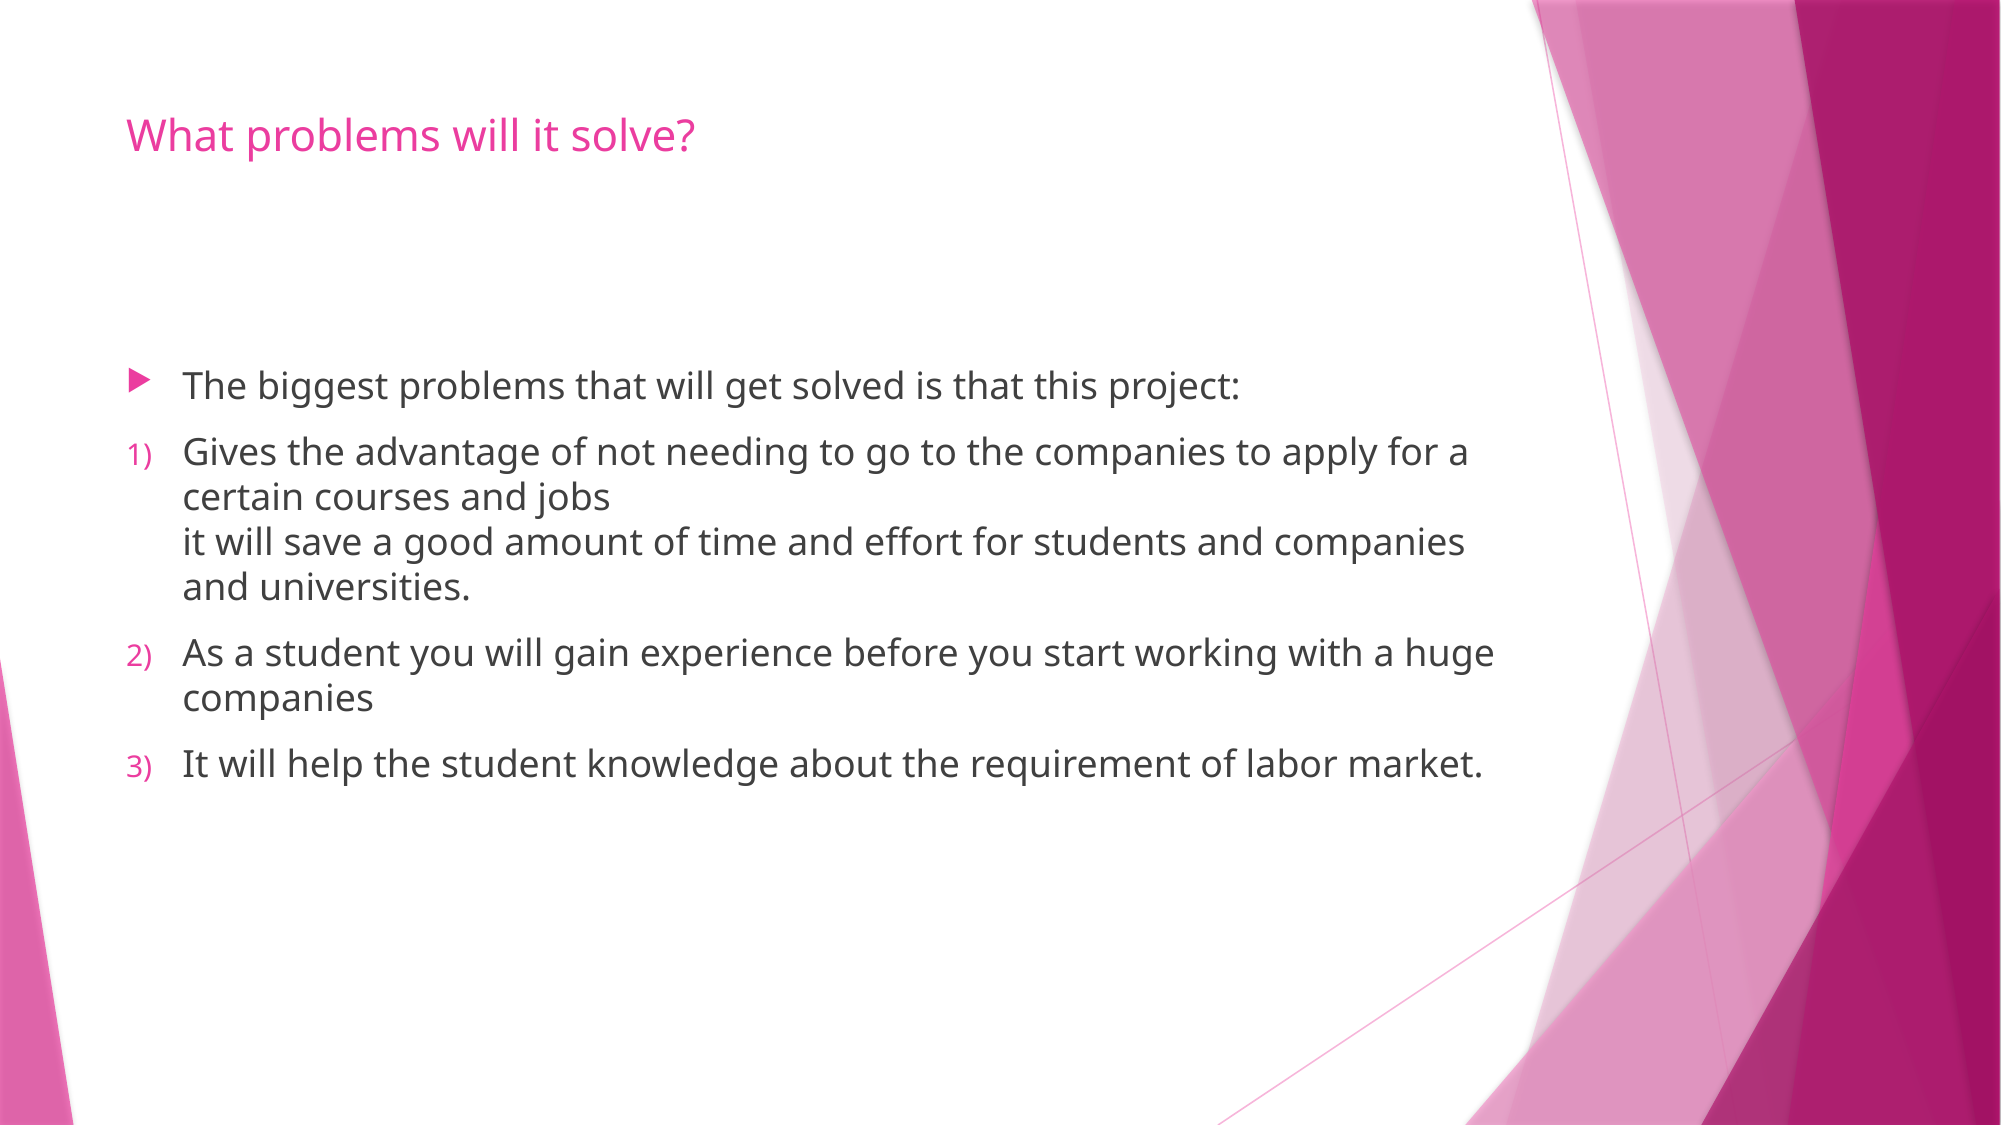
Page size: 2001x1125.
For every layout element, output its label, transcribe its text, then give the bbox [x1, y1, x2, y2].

title What problems will it solve? [111, 99, 1522, 230]
list The biggest problems that will get solved is that this project: Gives the advantage of not needing to go to the companies to apply for a certain courses and jobs it will save a good amount of time and effort for students and companies and universities. As a student you will gain experience before you start working with a huge companies It will help the student knowledge about the requirement of labor market. [111, 354, 1522, 992]
